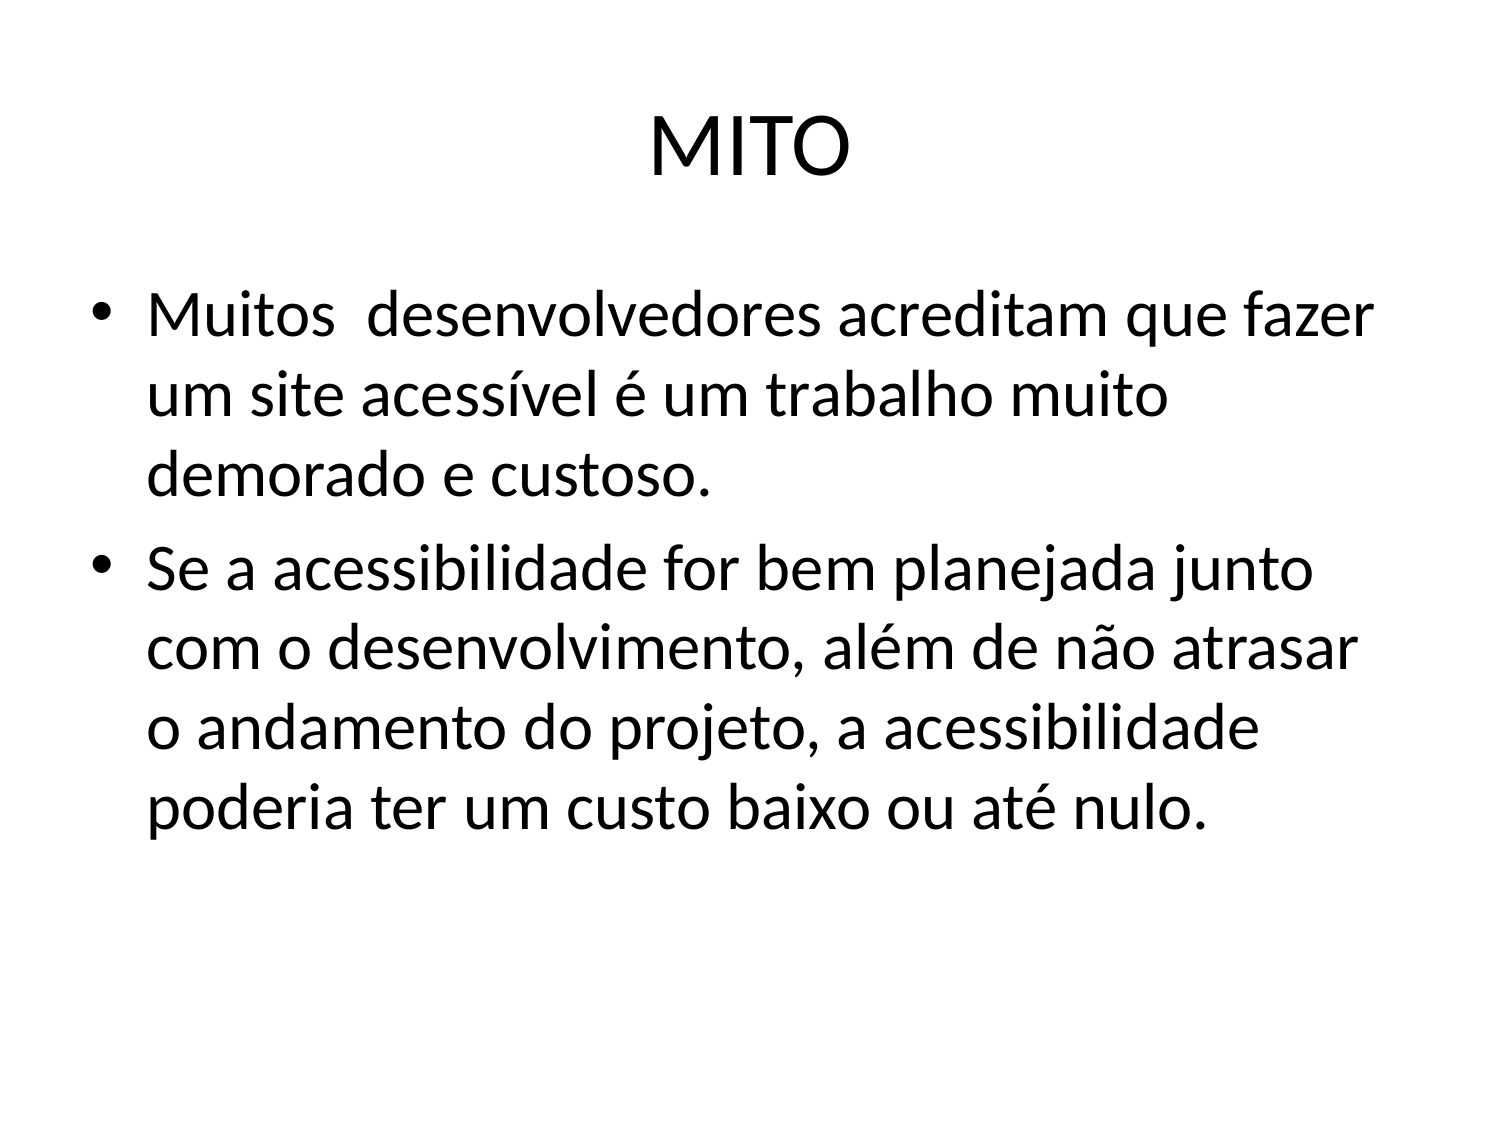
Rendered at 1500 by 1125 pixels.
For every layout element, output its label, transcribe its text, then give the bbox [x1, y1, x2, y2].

title MITO [75, 45, 1425, 233]
list Muitos desenvolvedores acreditam que fazer um site acessível é um trabalho muito demorado e custoso. Se a acessibilidade for bem planejada junto com o desenvolvimento, além de não atrasar o andamento do projeto, a acessibilidade poderia ter um custo baixo ou até nulo. [75, 262, 1425, 1005]
